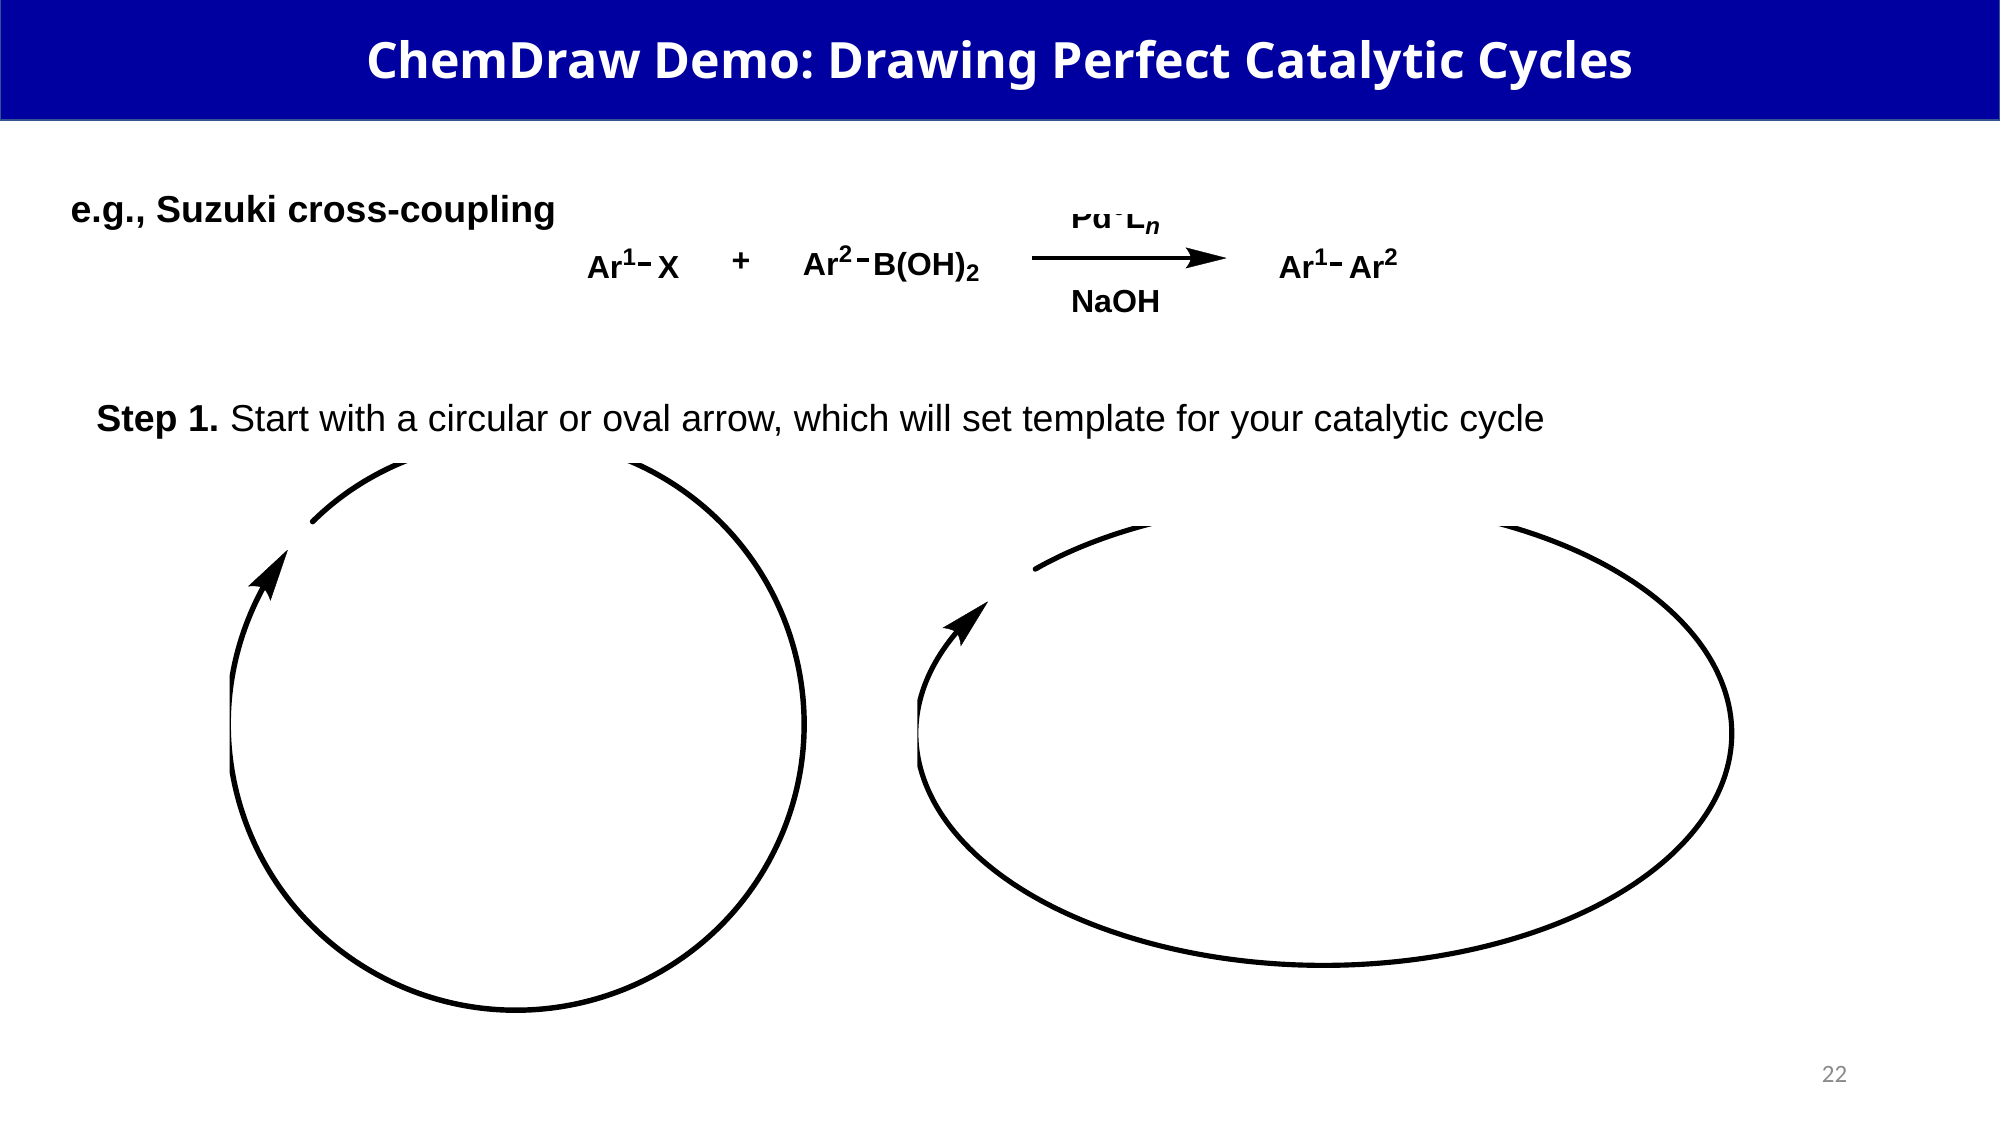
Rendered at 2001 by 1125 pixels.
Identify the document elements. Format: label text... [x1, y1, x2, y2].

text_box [917, 526, 1760, 1016]
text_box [229, 463, 830, 1063]
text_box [585, 214, 1415, 357]
slide_number 22 [1412, 1042, 1863, 1103]
text_box [0, 0, 2000, 121]
text_box ChemDraw Demo: Drawing Perfect Catalytic Cycles [137, 11, 1863, 113]
text_box e.g., Suzuki cross-coupling [55, 155, 1562, 238]
text_box Step 1. Start with a circular or oval arrow, which will set template for your catalytic cycle [81, 364, 1588, 447]
